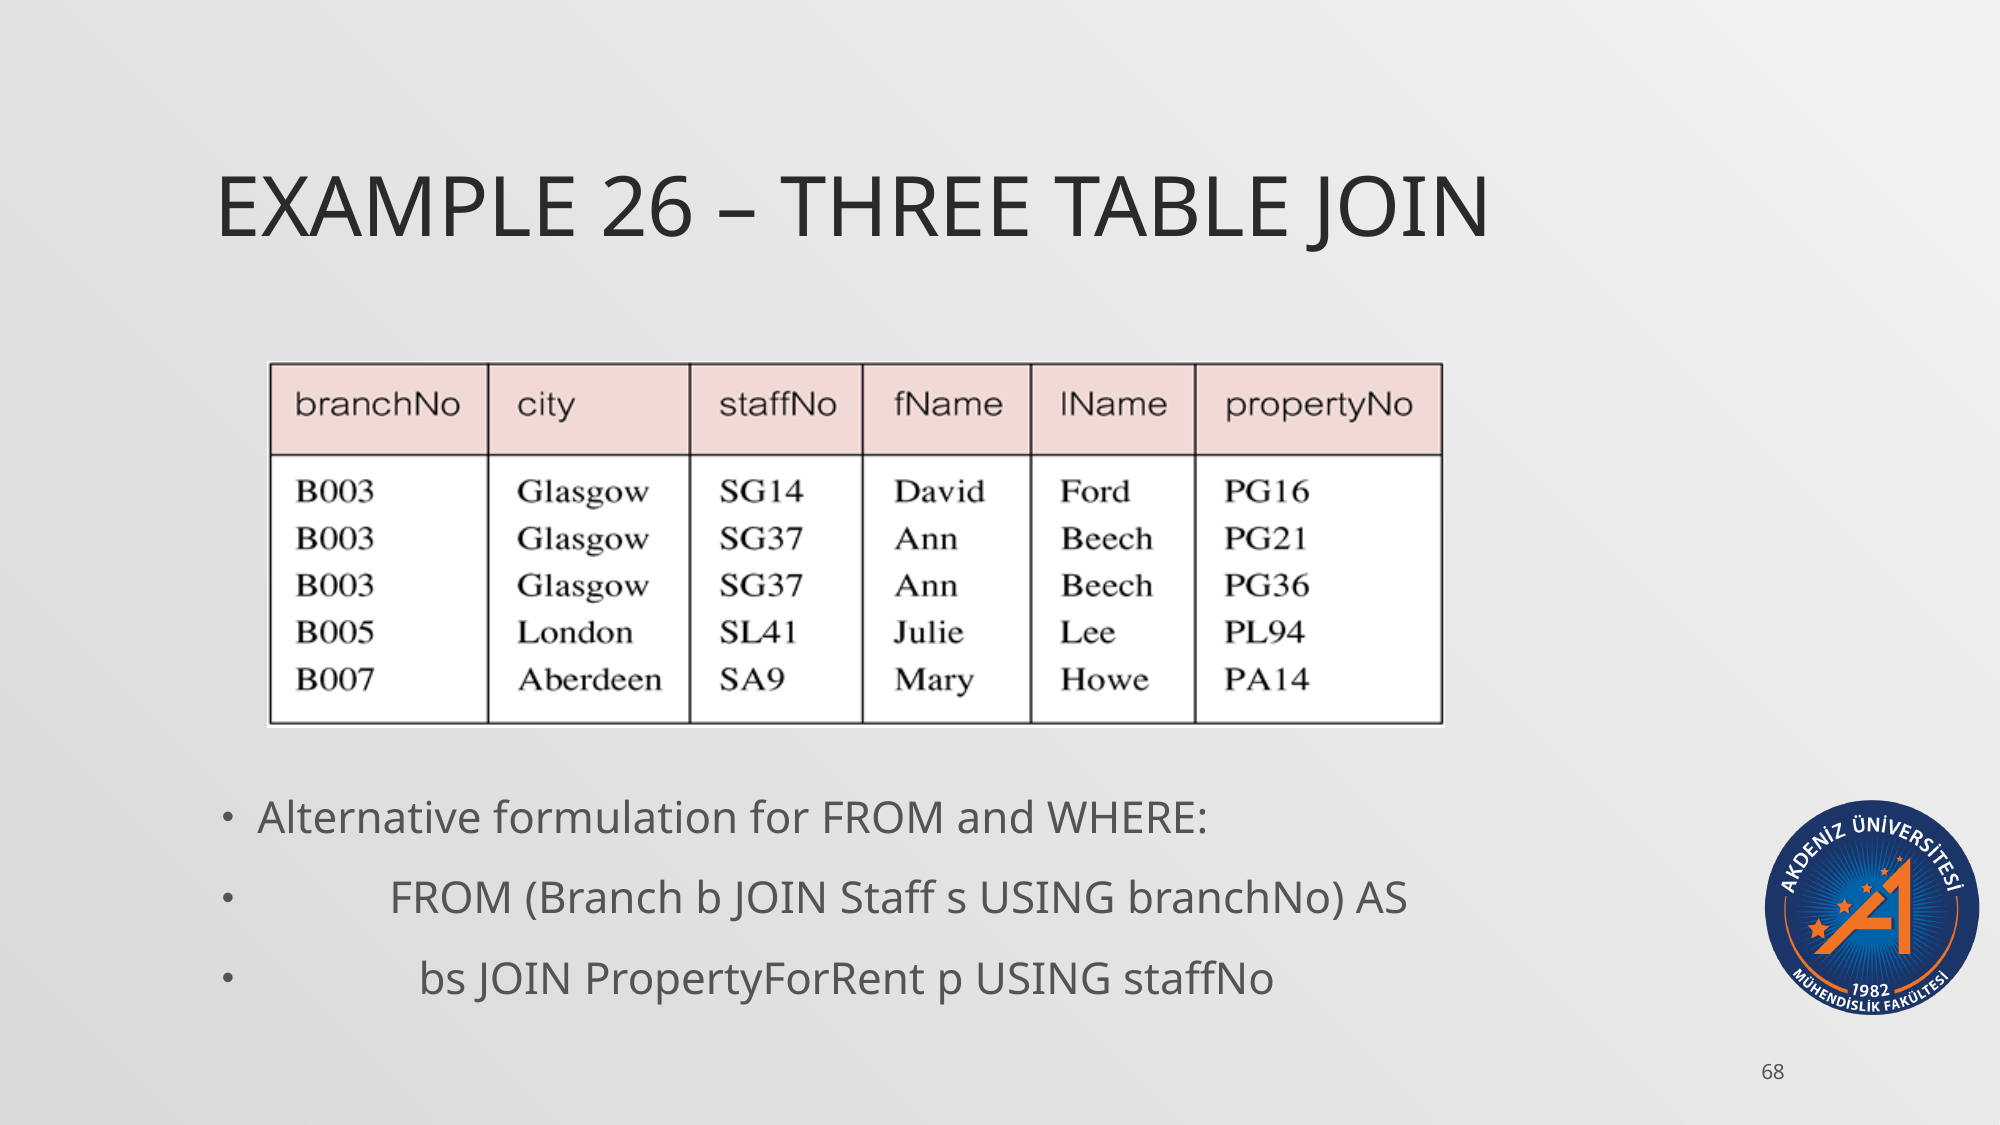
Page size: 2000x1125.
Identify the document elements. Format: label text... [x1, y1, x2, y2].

list Alternative formulation for FROM and WHERE: FROM (Branch b JOIN Staff s USING branchNo) AS bs JOIN PropertyForRent p USING staffNo [199, 299, 1800, 1013]
picture [1744, 779, 2000, 1036]
title Example 26 – Three Table Join [199, 45, 1800, 263]
slide_number 68 [1612, 1057, 1800, 1088]
picture [267, 361, 1445, 728]
